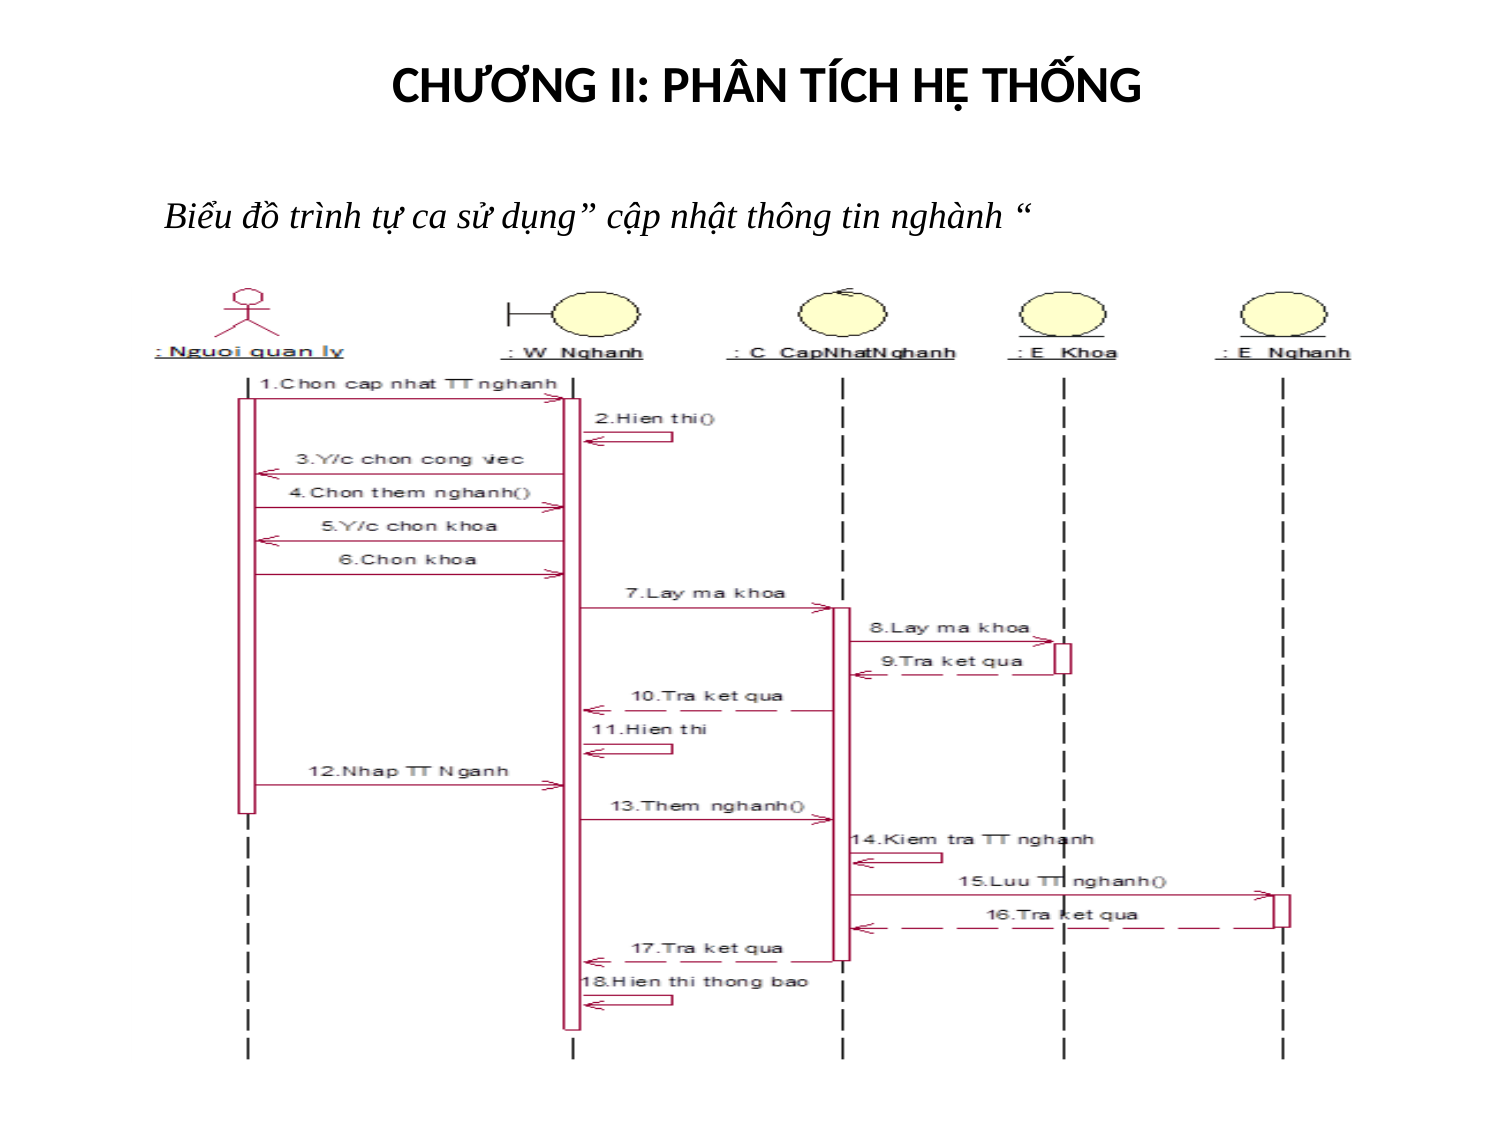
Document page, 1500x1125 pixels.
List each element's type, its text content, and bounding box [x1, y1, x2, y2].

text_box Biểu đồ trình tự ca sử dụng” cập nhật thông tin nghành “ [148, 183, 1050, 286]
picture [130, 287, 1378, 1064]
text_box CHƯƠNG II: PHÂN TÍCH HỆ THỐNG [134, 23, 1401, 140]
